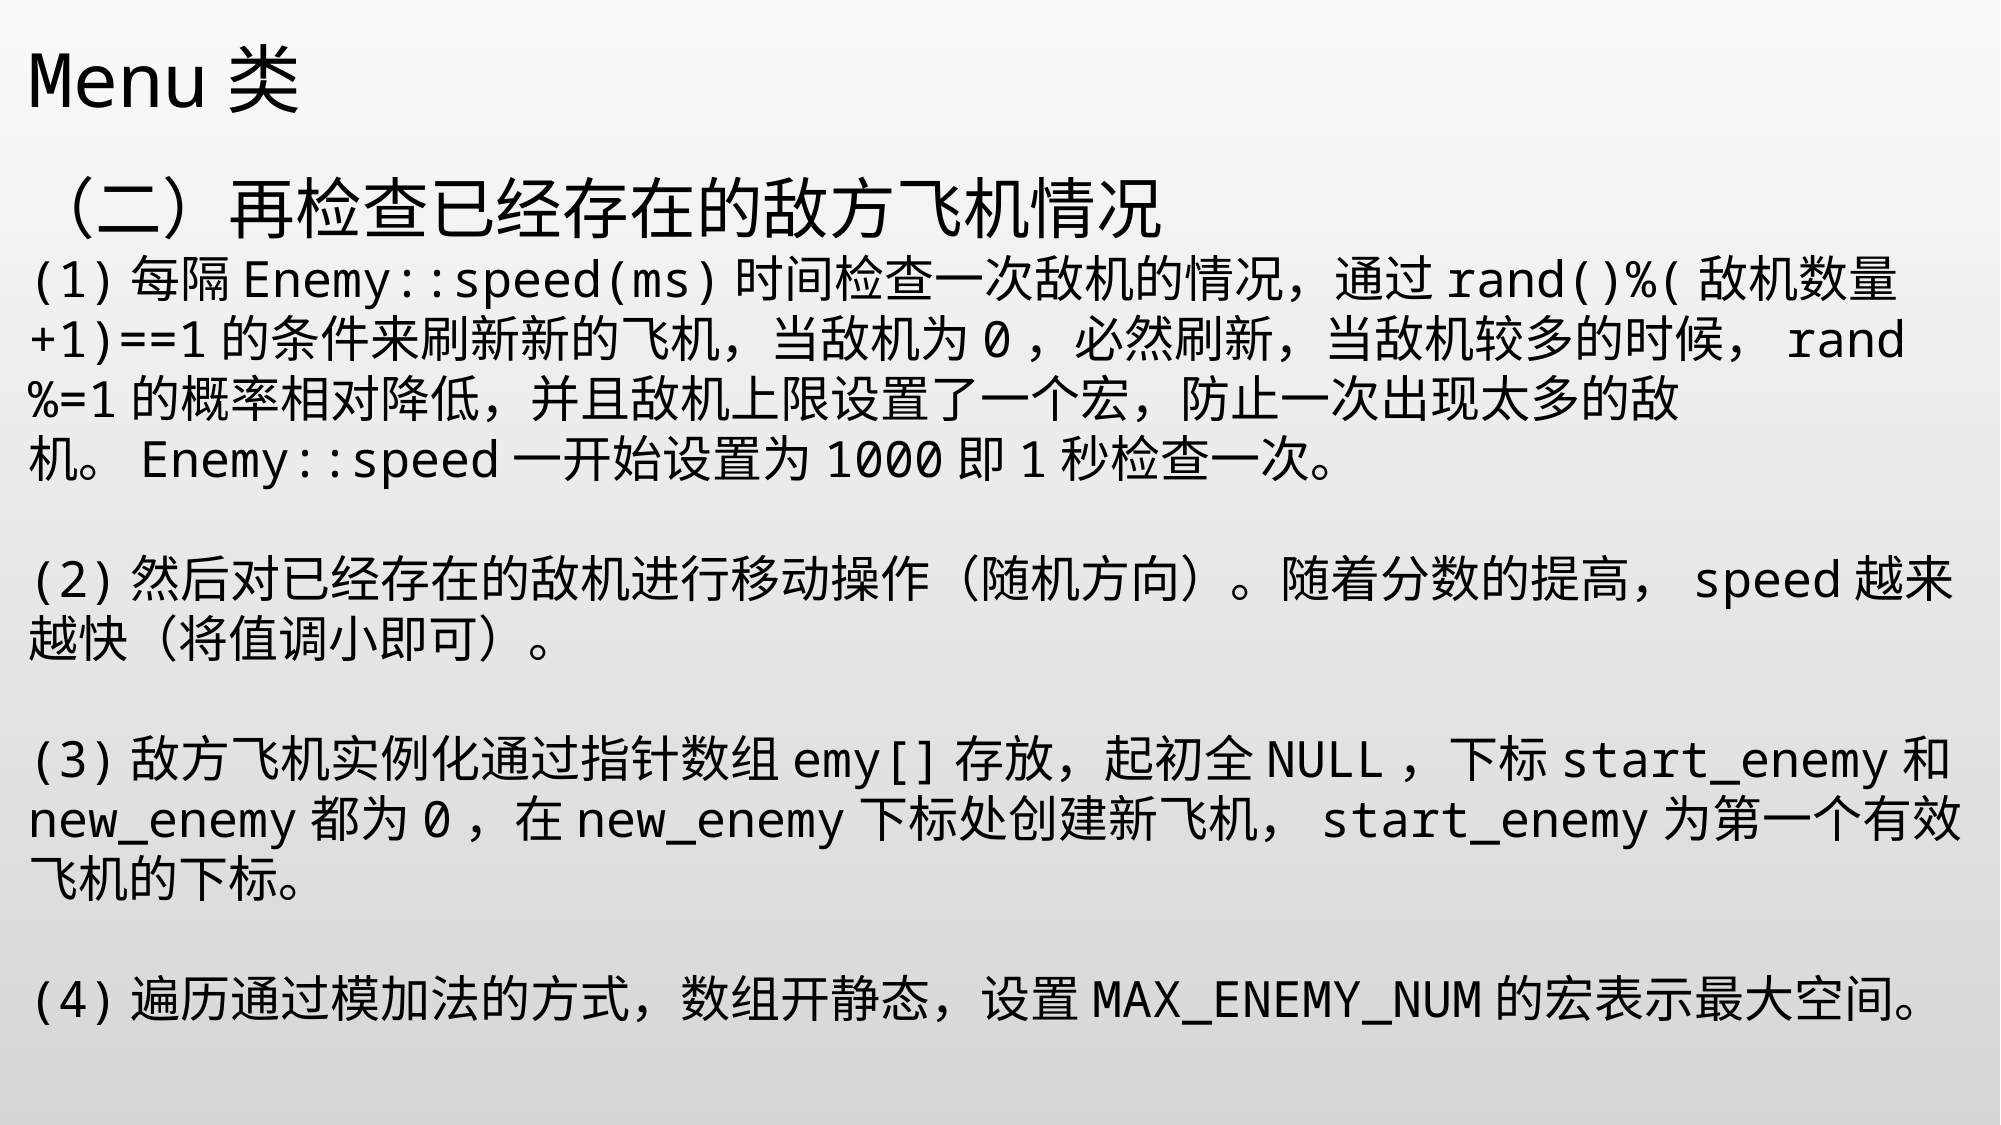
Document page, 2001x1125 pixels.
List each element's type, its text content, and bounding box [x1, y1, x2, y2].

text_box Menu类 （二）再检查已经存在的敌方飞机情况 (1)每隔Enemy::speed(ms)时间检查一次敌机的情况，通过rand()%(敌机数量+1)==1的条件来刷新新的飞机，当敌机为0，必然刷新，当敌机较多的时候，rand%=1的概率相对降低，并且敌机上限设置了一个宏，防止一次出现太多的敌机。Enemy::speed一开始设置为1000即1秒检查一次。 (2)然后对已经存在的敌机进行移动操作（随机方向）。随着分数的提高，speed越来越快（将值调小即可）。 (3)敌方飞机实例化通过指针数组emy[]存放，起初全NULL，下标start_enemy和new_enemy都为0，在new_enemy下标处创建新飞机，start_enemy为第一个有效飞机的下标。 (4)遍历通过模加法的方式，数组开静态，设置MAX_ENEMY_NUM的宏表示最大空间。 [13, 24, 2000, 1125]
